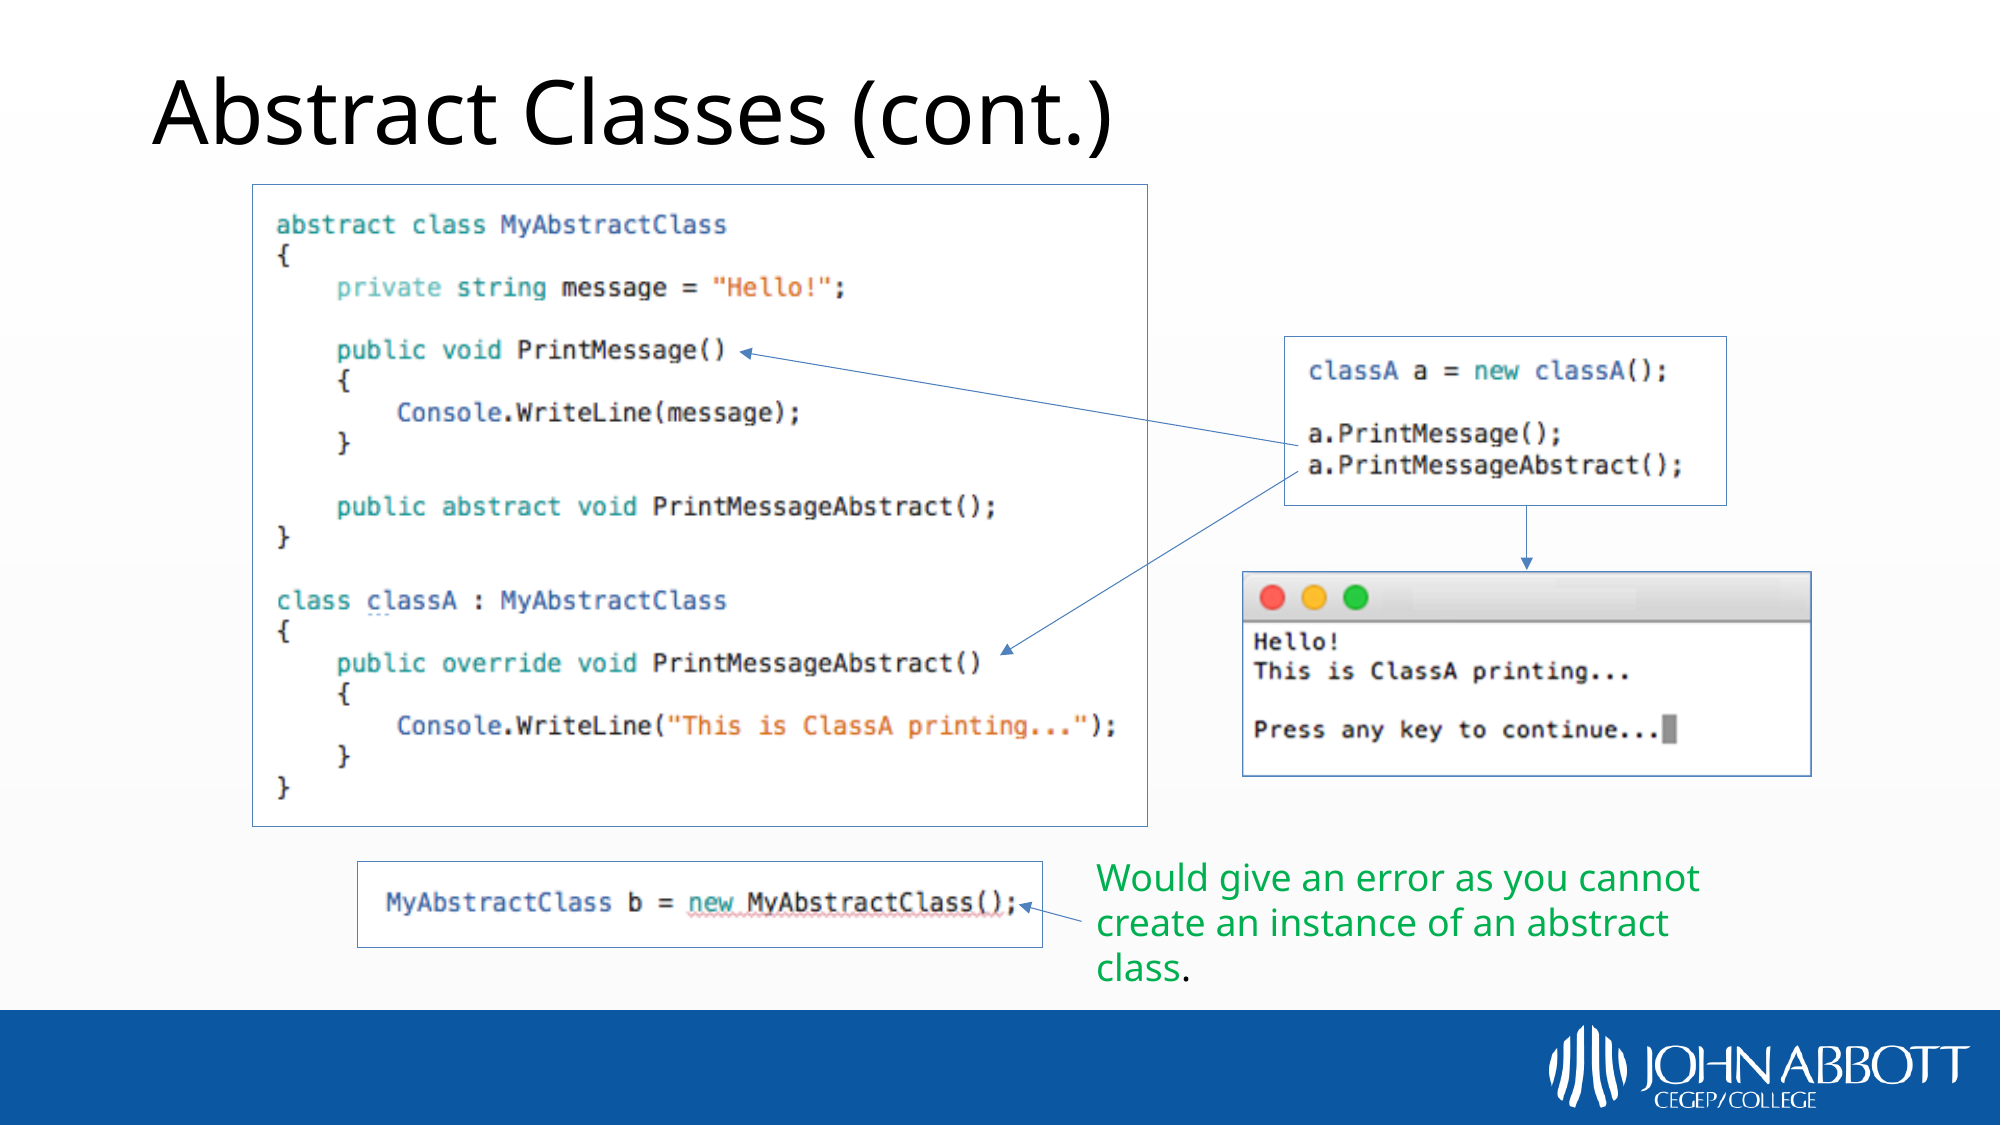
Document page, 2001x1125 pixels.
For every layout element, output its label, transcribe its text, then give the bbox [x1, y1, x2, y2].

title Abstract Classes (cont.) [137, 59, 1863, 171]
picture [252, 184, 1148, 827]
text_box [999, 471, 1299, 656]
picture [1284, 336, 1727, 506]
text_box Would give an error as you cannot create an instance of an abstract class. [1081, 846, 1759, 997]
picture [357, 861, 1043, 948]
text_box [1018, 904, 1082, 911]
picture [0, 1010, 2000, 1125]
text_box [739, 351, 1299, 446]
picture [1242, 571, 1812, 777]
